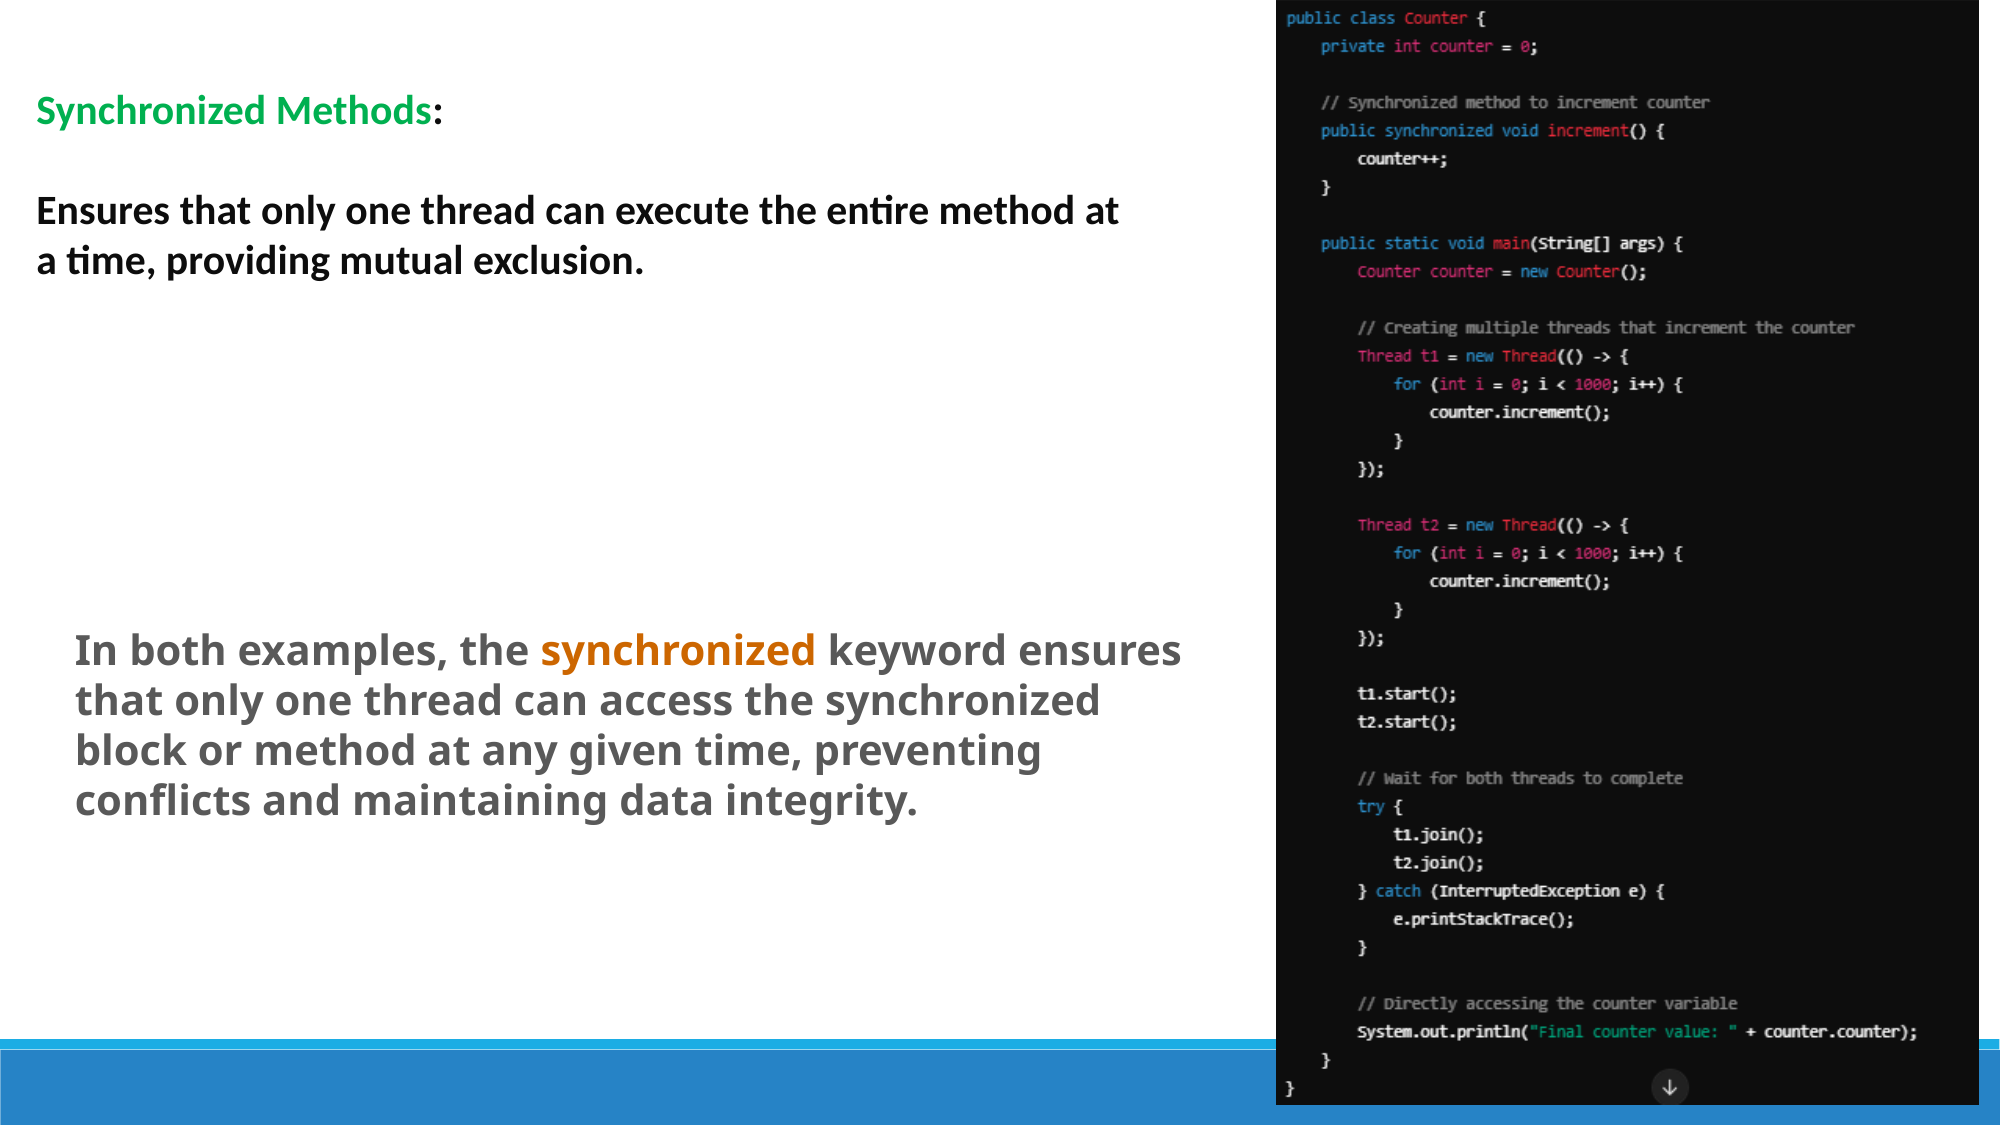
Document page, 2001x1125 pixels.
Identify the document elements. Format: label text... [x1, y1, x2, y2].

text_box Synchronized Methods: Ensures that only one thread can execute the entire method at a time, providing mutual exclusion. [21, 75, 1154, 291]
picture [1275, 0, 1979, 1106]
text_box In both examples, the synchronized keyword ensures that only one thread can access the synchronized block or method at any given time, preventing conflicts and maintaining data integrity. [60, 616, 1239, 832]
